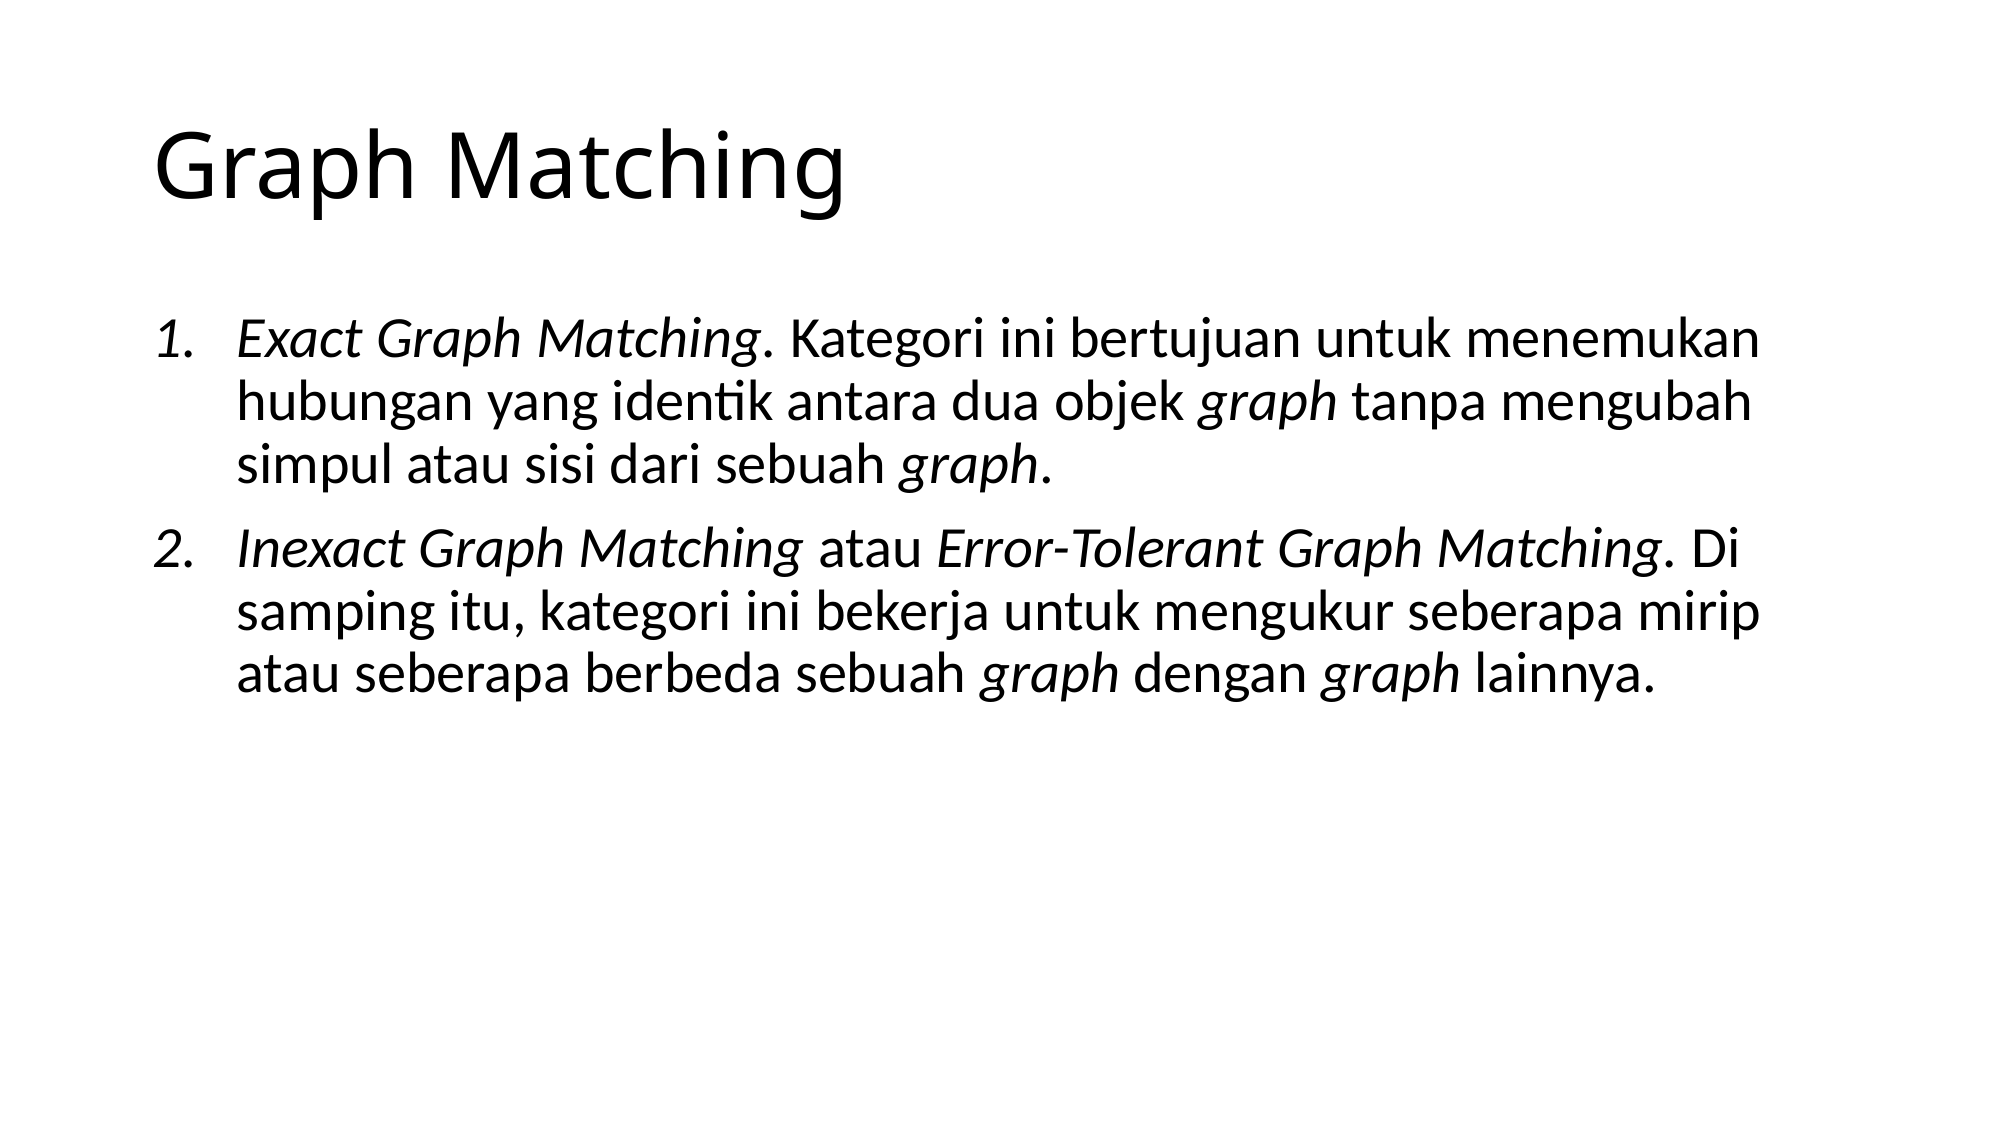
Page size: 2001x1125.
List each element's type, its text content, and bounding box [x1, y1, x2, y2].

list Exact Graph Matching. Kategori ini bertujuan untuk menemukan hubungan yang identik antara dua objek graph tanpa mengubah simpul atau sisi dari sebuah graph. Inexact Graph Matching atau Error-Tolerant Graph Matching. Di samping itu, kategori ini bekerja untuk mengukur seberapa mirip atau seberapa berbeda sebuah graph dengan graph lainnya. [137, 299, 1863, 1014]
title Graph Matching [137, 59, 1863, 278]
